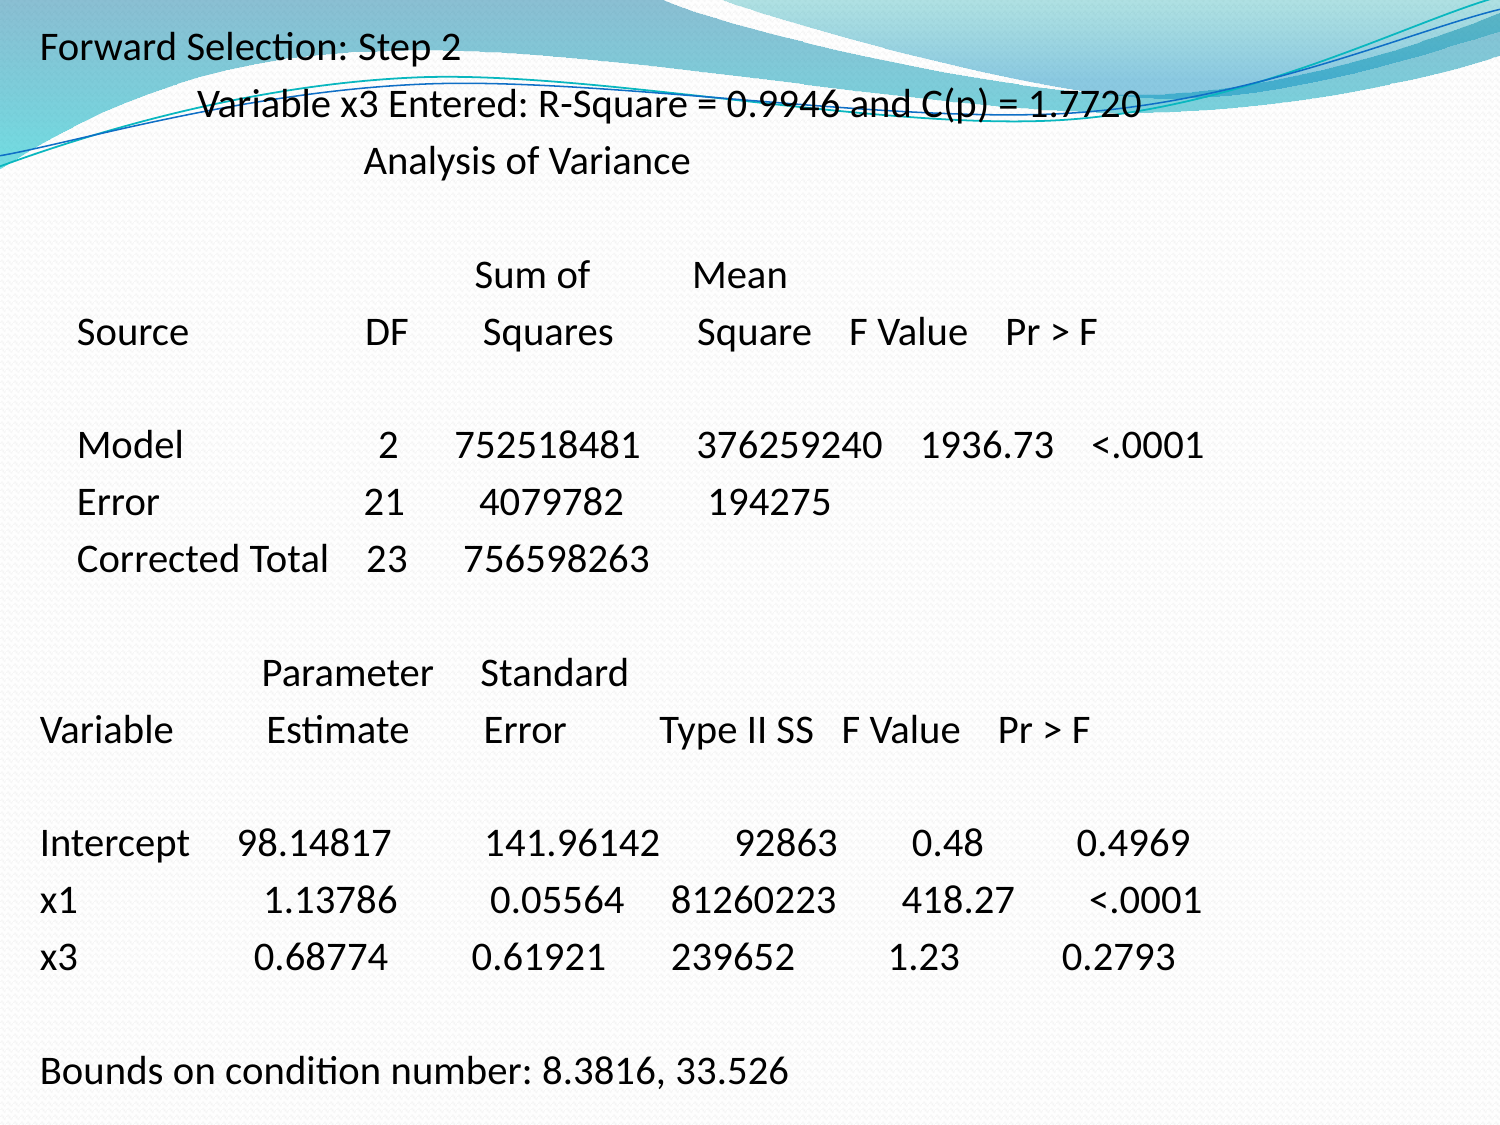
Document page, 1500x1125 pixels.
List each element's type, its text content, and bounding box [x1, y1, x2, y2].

list Forward Selection: Step 2 Variable x3 Entered: R-Square = 0.9946 and C(p) = 1.7720 Analysis of Variance Sum of Mean Source DF Squares Square F Value Pr > F Model 2 752518481 376259240 1936.73 <.0001 Error 21 4079782 194275 Corrected Total 23 756598263 Parameter Standard Variable Estimate Error Type II SS F Value Pr > F Intercept 98.14817 141.96142 92863 0.48 0.4969 x1 1.13786 0.05564 81260223 418.27 <.0001 x3 0.68774 0.61921 239652 1.23 0.2793 Bounds on condition number: 8.3816, 33.526 [24, 12, 1463, 1100]
